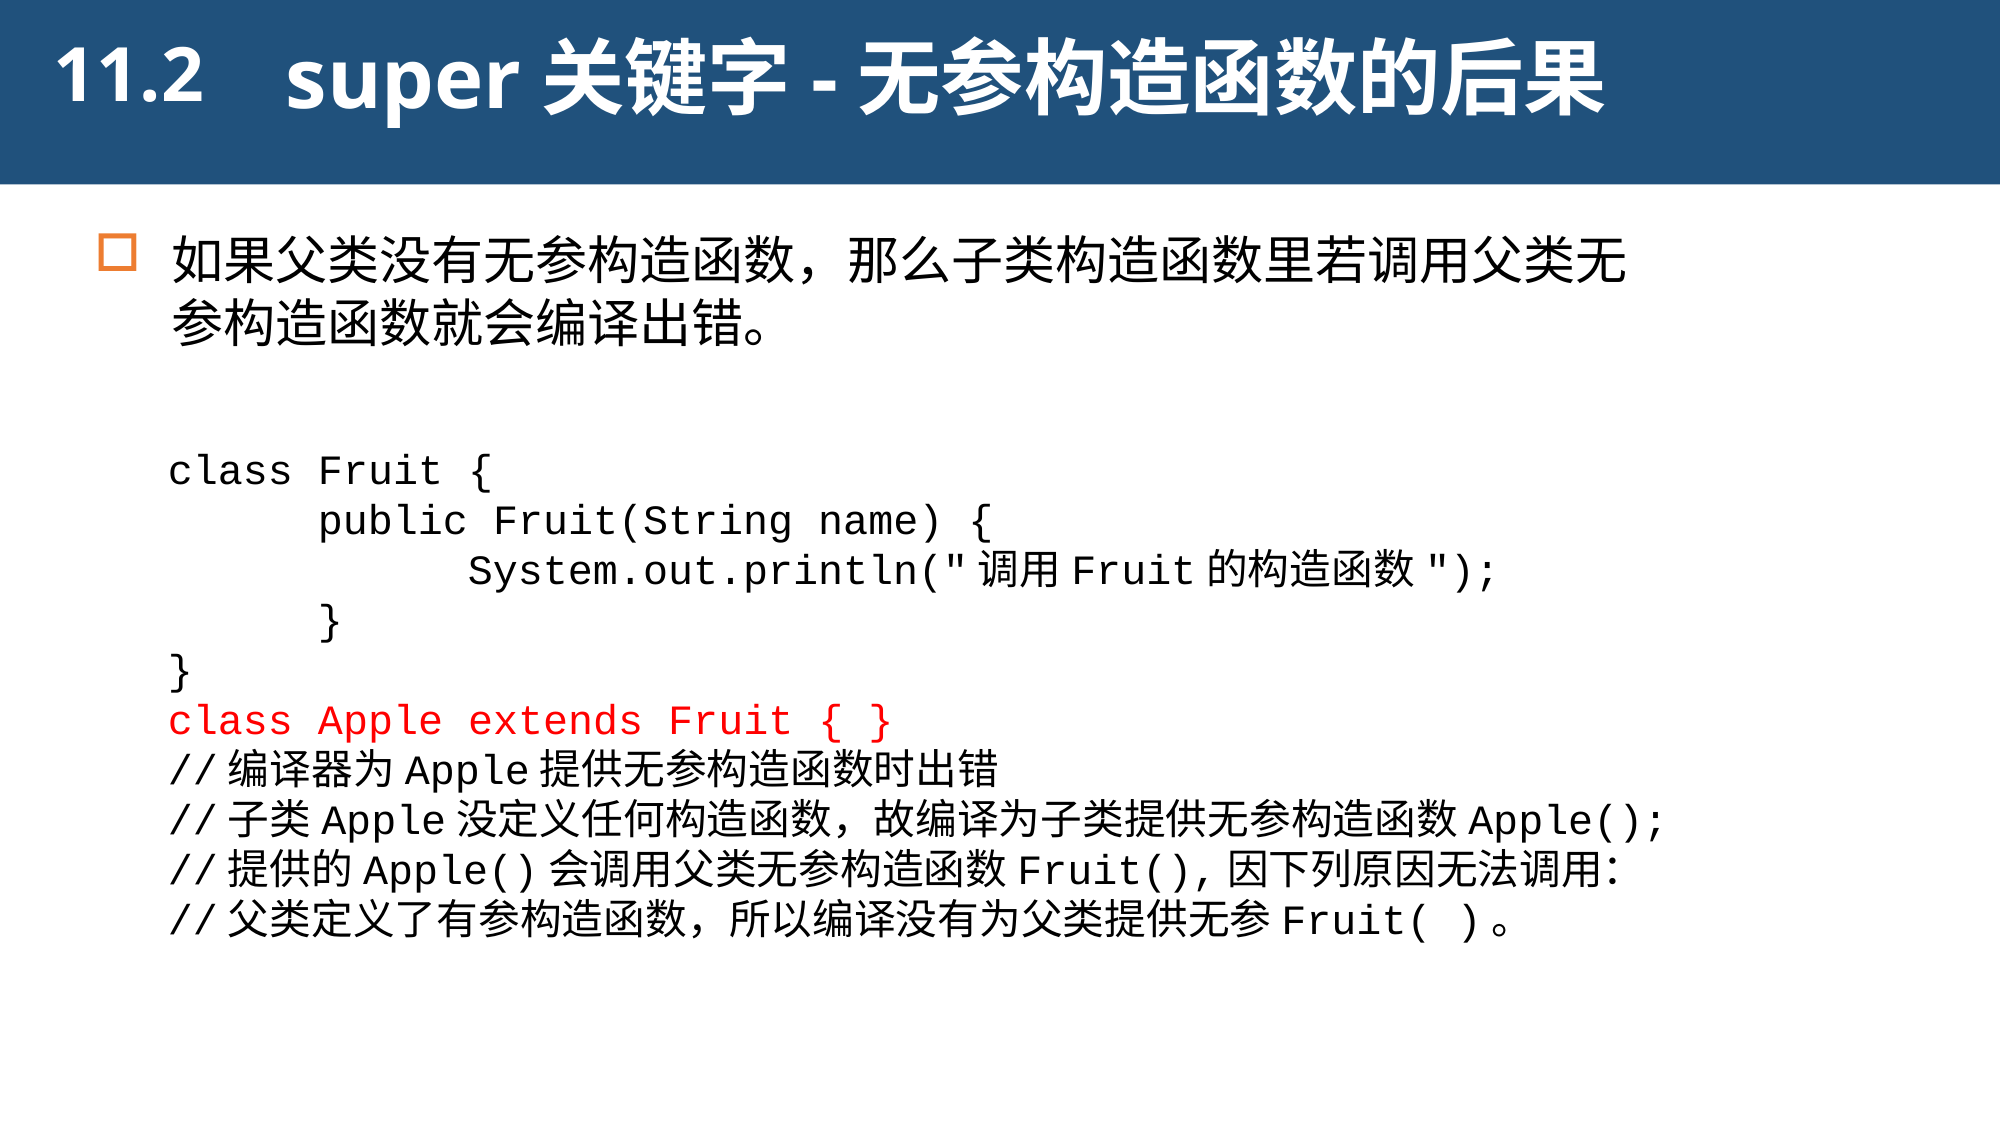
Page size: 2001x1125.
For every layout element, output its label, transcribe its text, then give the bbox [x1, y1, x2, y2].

text_box class Fruit { public Fruit(String name) { System.out.println("调用Fruit的构造函数"); } } class Apple extends Fruit { } //编译器为Apple提供无参构造函数时出错 //子类Apple没定义任何构造函数，故编译为子类提供无参构造函数Apple(); //提供的Apple()会调用父类无参构造函数Fruit(),因下列原因无法调用： //父类定义了有参构造函数，所以编译没有为父类提供无参Fruit( )。 [153, 435, 1720, 951]
list 11.2 [38, 28, 244, 166]
text_box 如果父类没有无参构造函数，那么子类构造函数里若调用父类无参构造函数就会编译出错。 [79, 220, 1673, 402]
list super关键字-无参构造函数的后果 [270, 28, 1634, 111]
